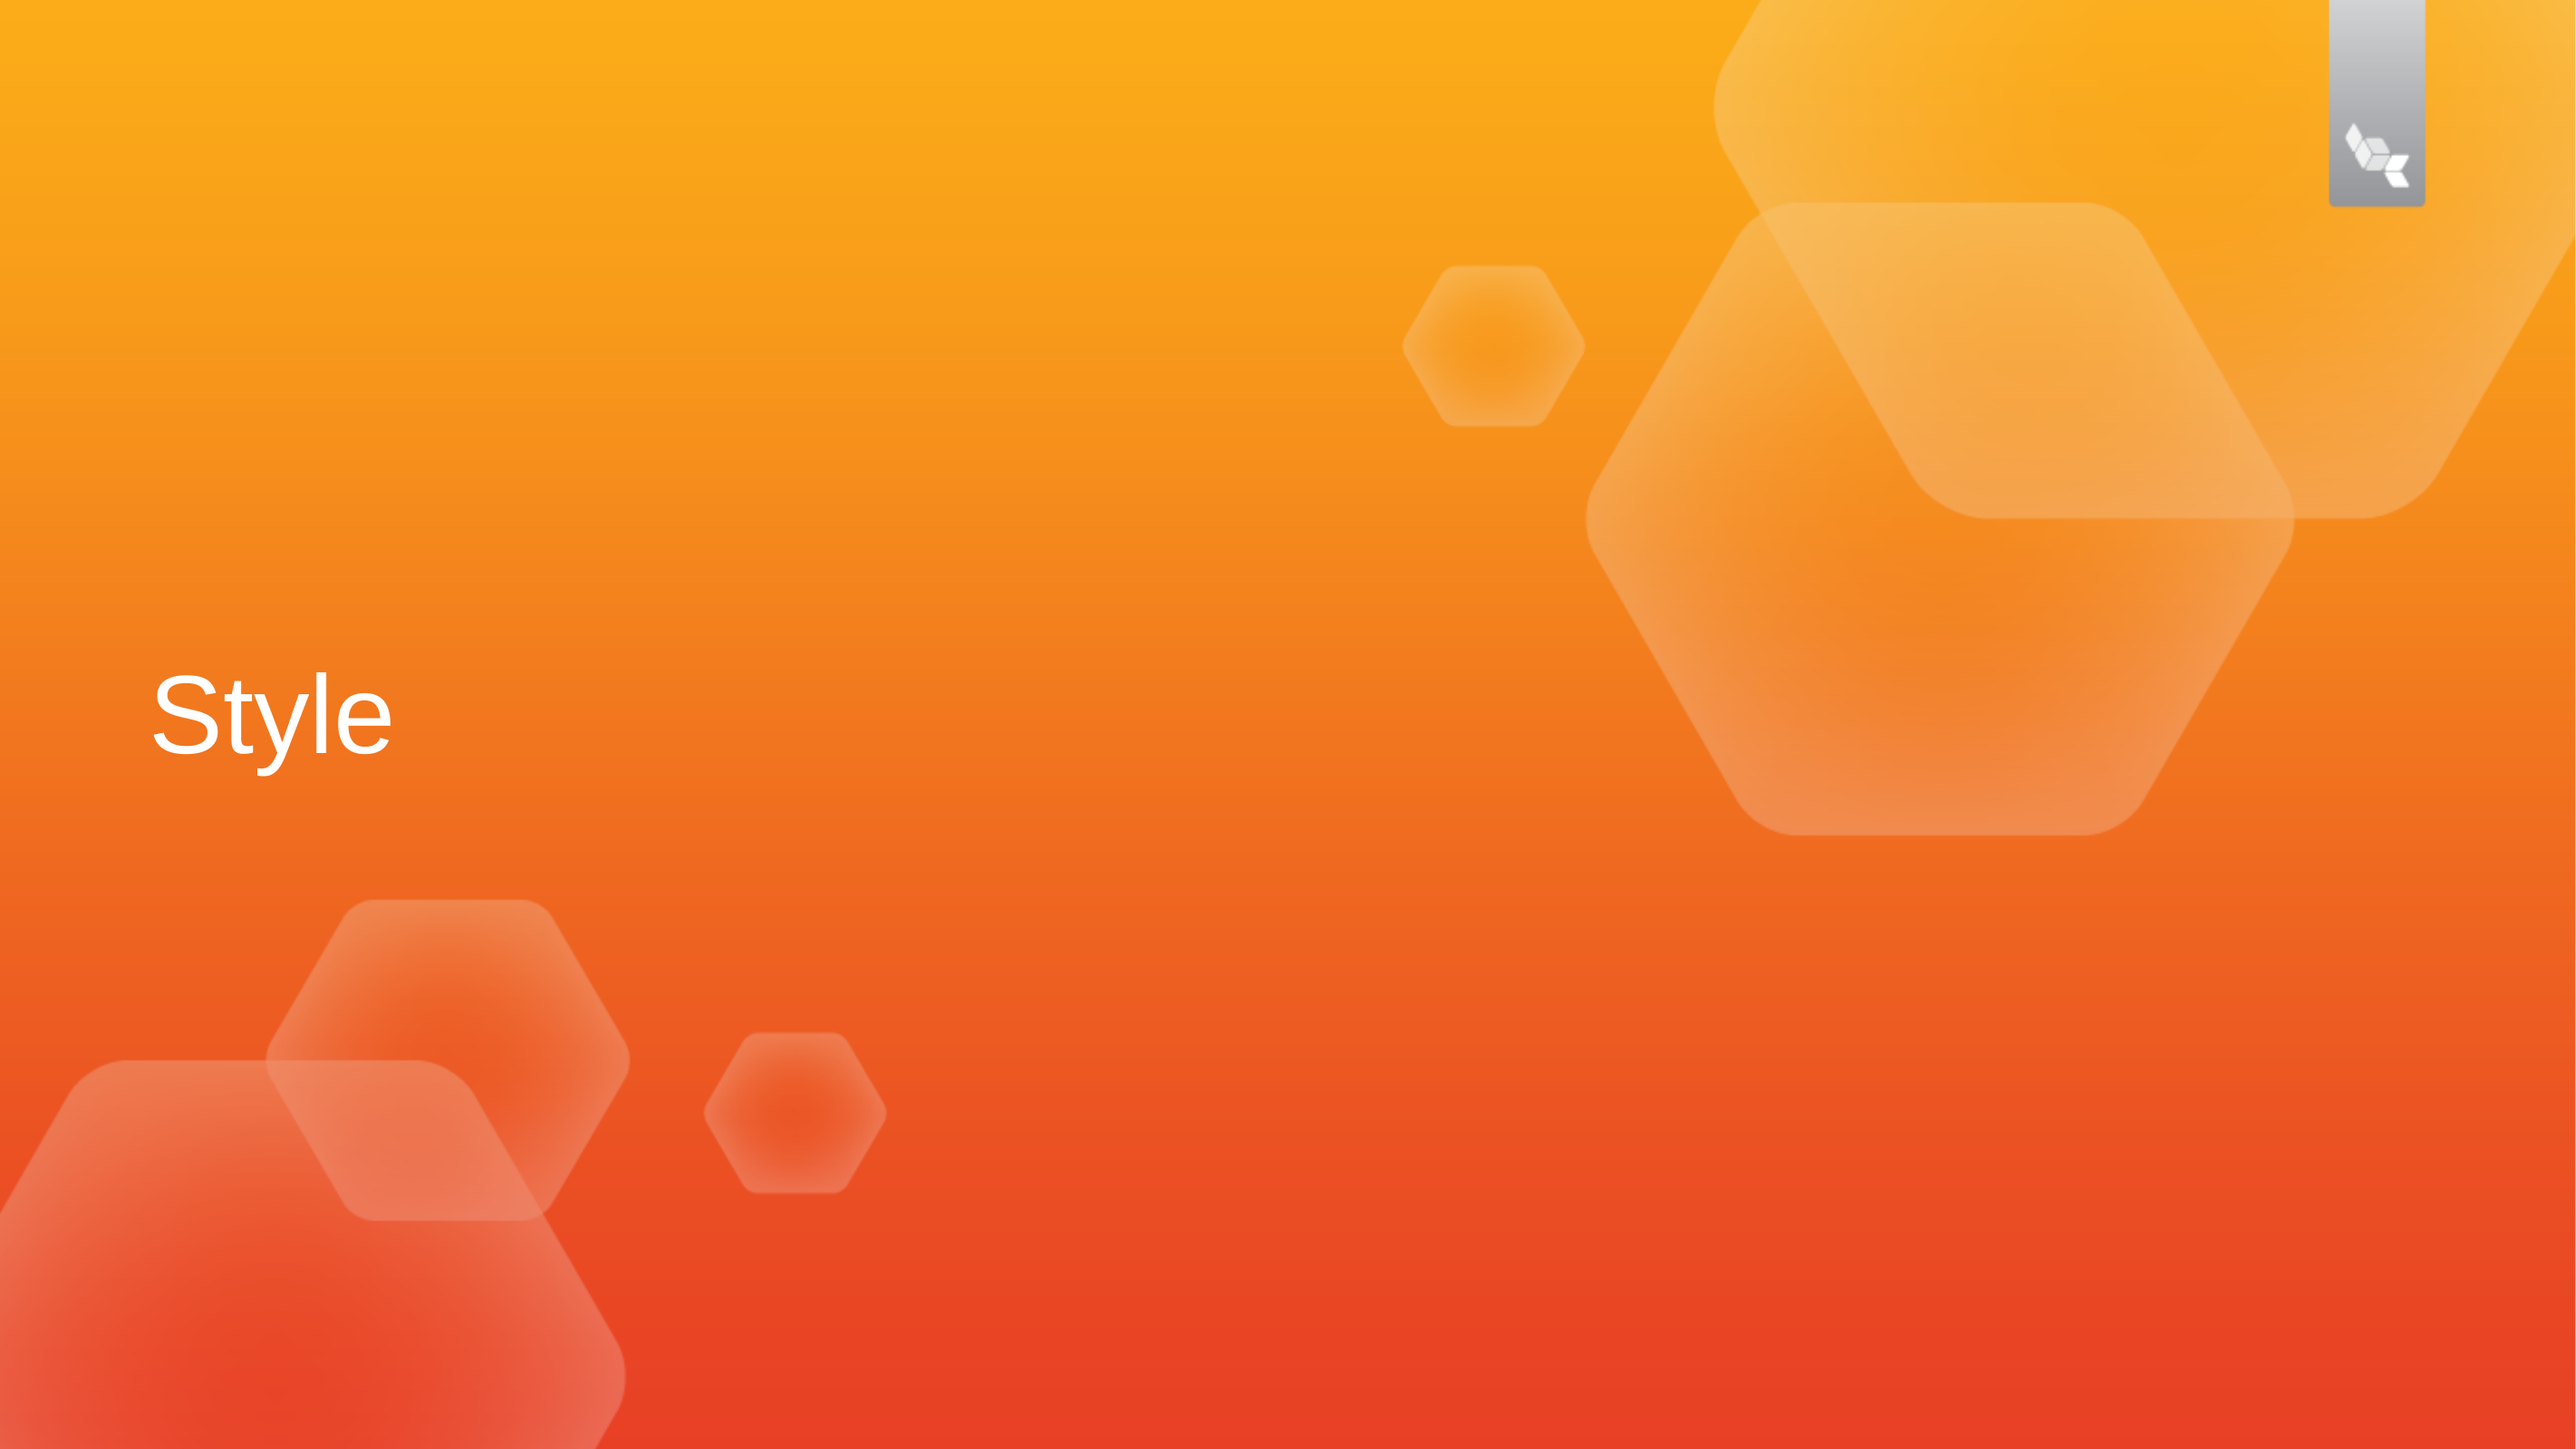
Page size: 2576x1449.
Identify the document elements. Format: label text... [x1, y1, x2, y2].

picture [0, 0, 2576, 1449]
title Style [125, 623, 2316, 795]
